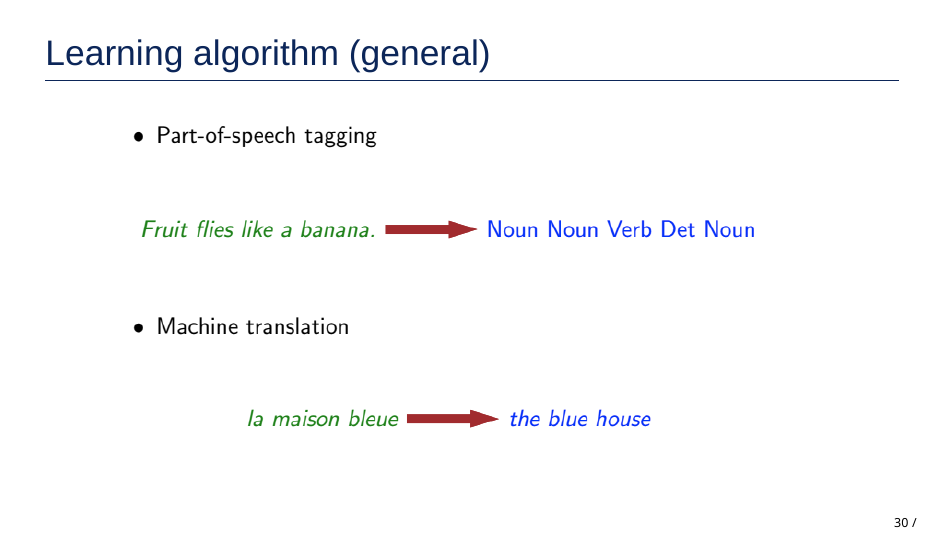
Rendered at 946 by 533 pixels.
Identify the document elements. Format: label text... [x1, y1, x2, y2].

slide_number 30 / 55 [887, 512, 934, 533]
title Learning algorithm (general) [43, 27, 861, 119]
picture [104, 95, 799, 506]
